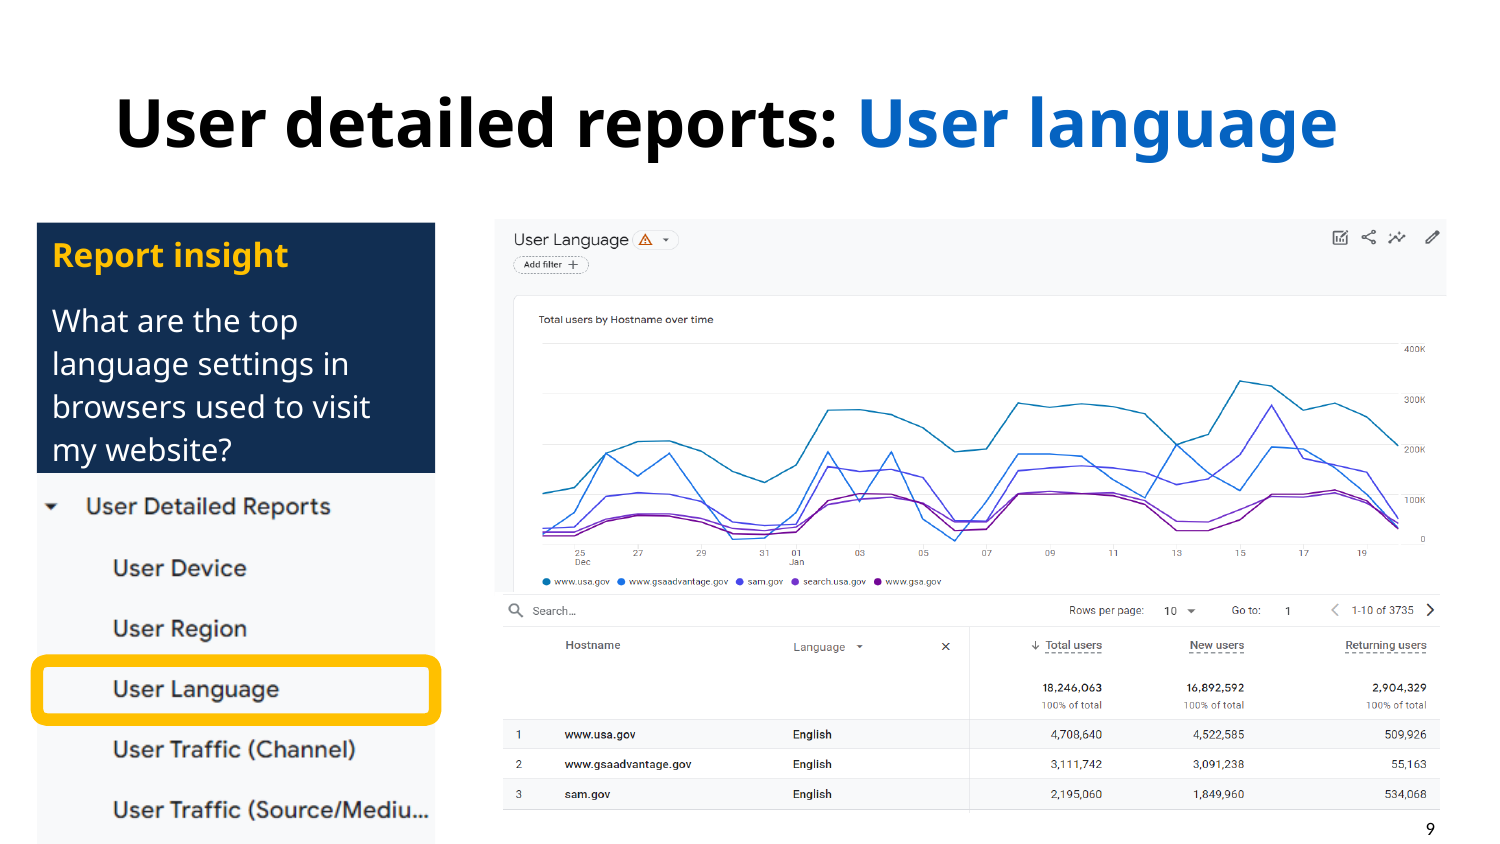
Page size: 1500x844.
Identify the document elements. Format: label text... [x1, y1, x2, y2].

slide_number 9 [1108, 820, 1447, 844]
picture [36, 473, 436, 844]
picture [494, 219, 1447, 813]
title User detailed reports: User language [103, 50, 1397, 203]
text_box Report insight What are the top language settings in browsers used to visit my website? [36, 222, 436, 472]
